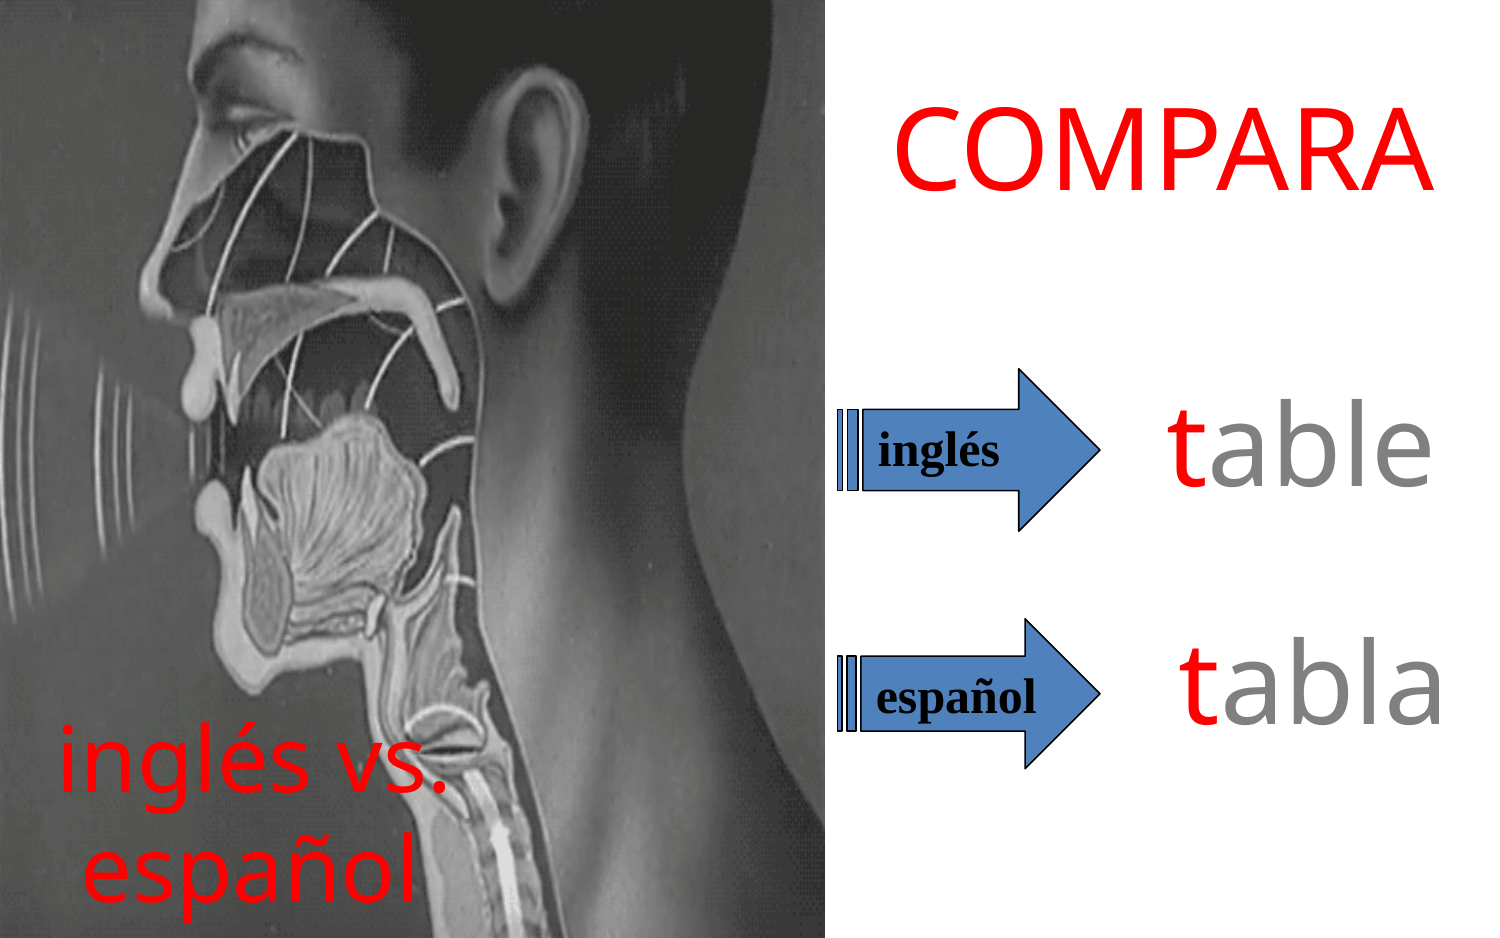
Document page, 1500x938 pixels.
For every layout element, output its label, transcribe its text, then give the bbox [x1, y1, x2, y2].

text_box tabla [1164, 602, 1464, 755]
text_box inglés [862, 368, 1101, 532]
text_box inglés [847, 409, 858, 491]
text_box español [846, 656, 857, 732]
text_box español [860, 618, 1101, 769]
text_box inglés [837, 409, 843, 491]
text_box table [1151, 364, 1452, 517]
text_box COMPARA [825, 68, 1500, 221]
picture [0, 0, 825, 938]
text_box español [837, 656, 843, 732]
